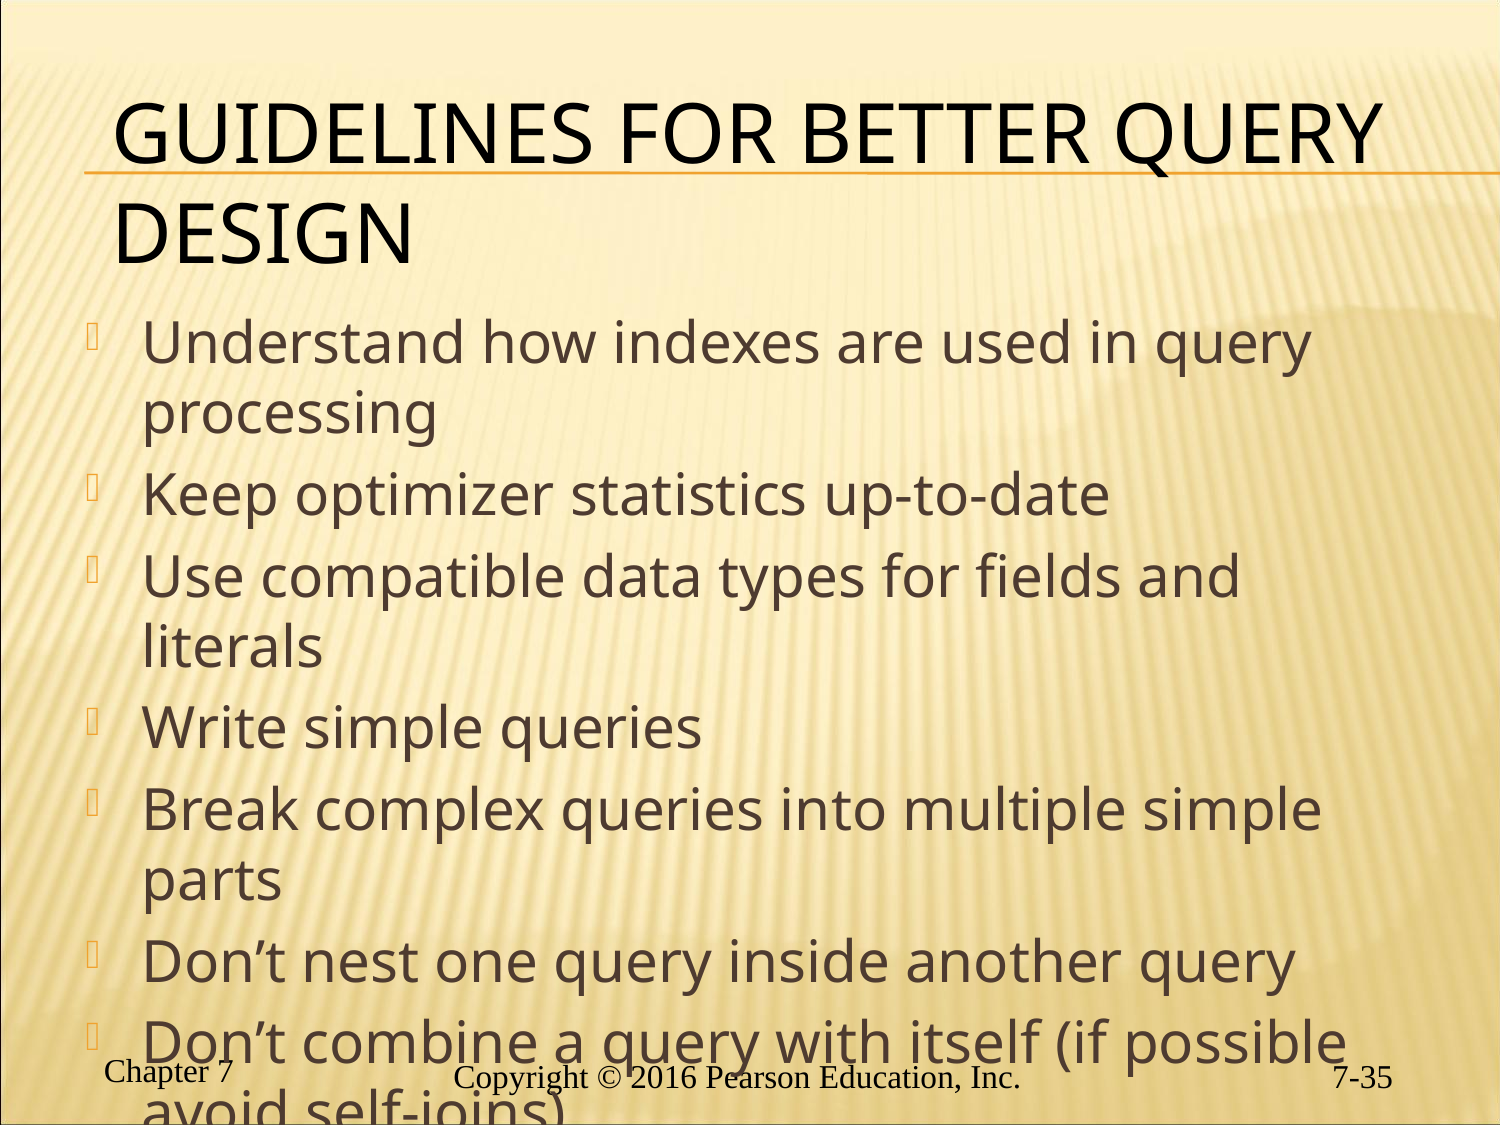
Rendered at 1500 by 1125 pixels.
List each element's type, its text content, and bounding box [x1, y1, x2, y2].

picture [0, 0, 1500, 1125]
title Guidelines for Better Query Design [97, 73, 1448, 201]
list Understand how indexes are used in query processing Keep optimizer statistics up-to-date Use compatible data types for fields and literals Write simple queries Break complex queries into multiple simple parts Don’t nest one query inside another query Don’t combine a query with itself (if possible avoid self-joins) [70, 298, 1421, 1125]
